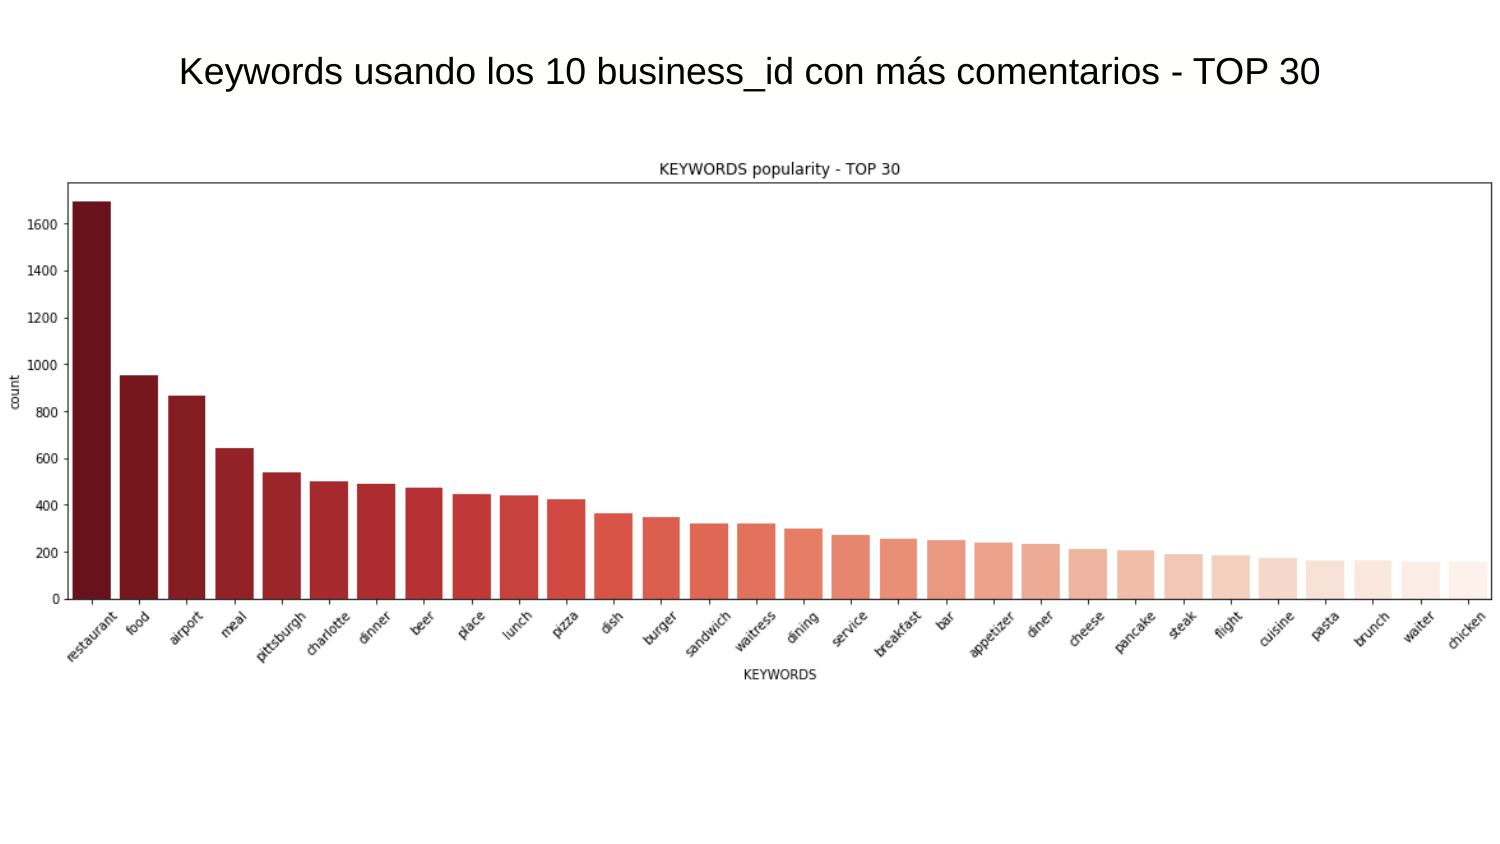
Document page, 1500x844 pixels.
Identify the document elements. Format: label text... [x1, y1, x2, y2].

title Keywords usando los 10 business_id con más comentarios - TOP 30 [51, 16, 1449, 109]
picture [0, 153, 1500, 691]
